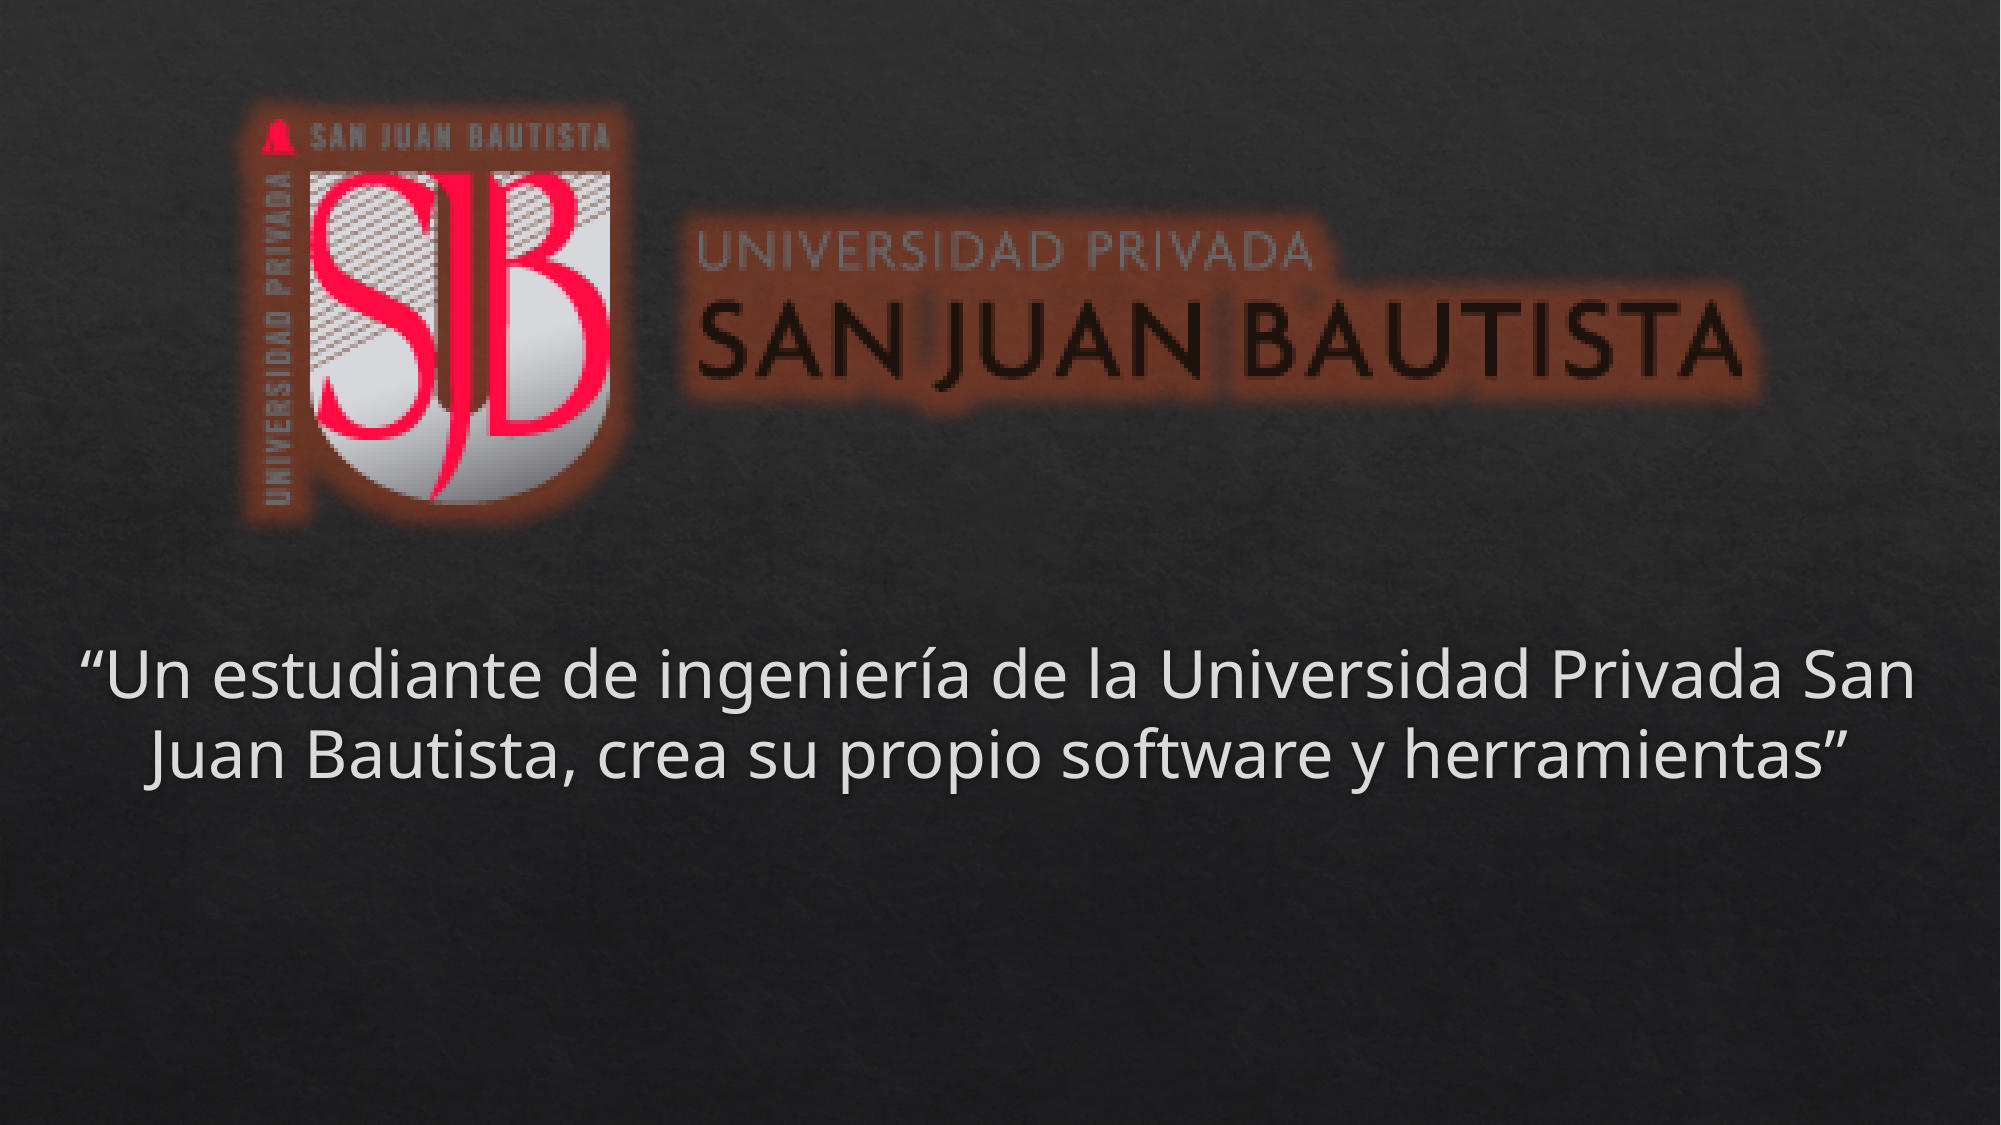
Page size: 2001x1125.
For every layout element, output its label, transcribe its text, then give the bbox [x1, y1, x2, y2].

title “Un estudiante de ingeniería de la Universidad Privada San Juan Bautista, crea su propio software y herramientas” [0, 504, 2000, 919]
picture [257, 119, 1742, 506]
